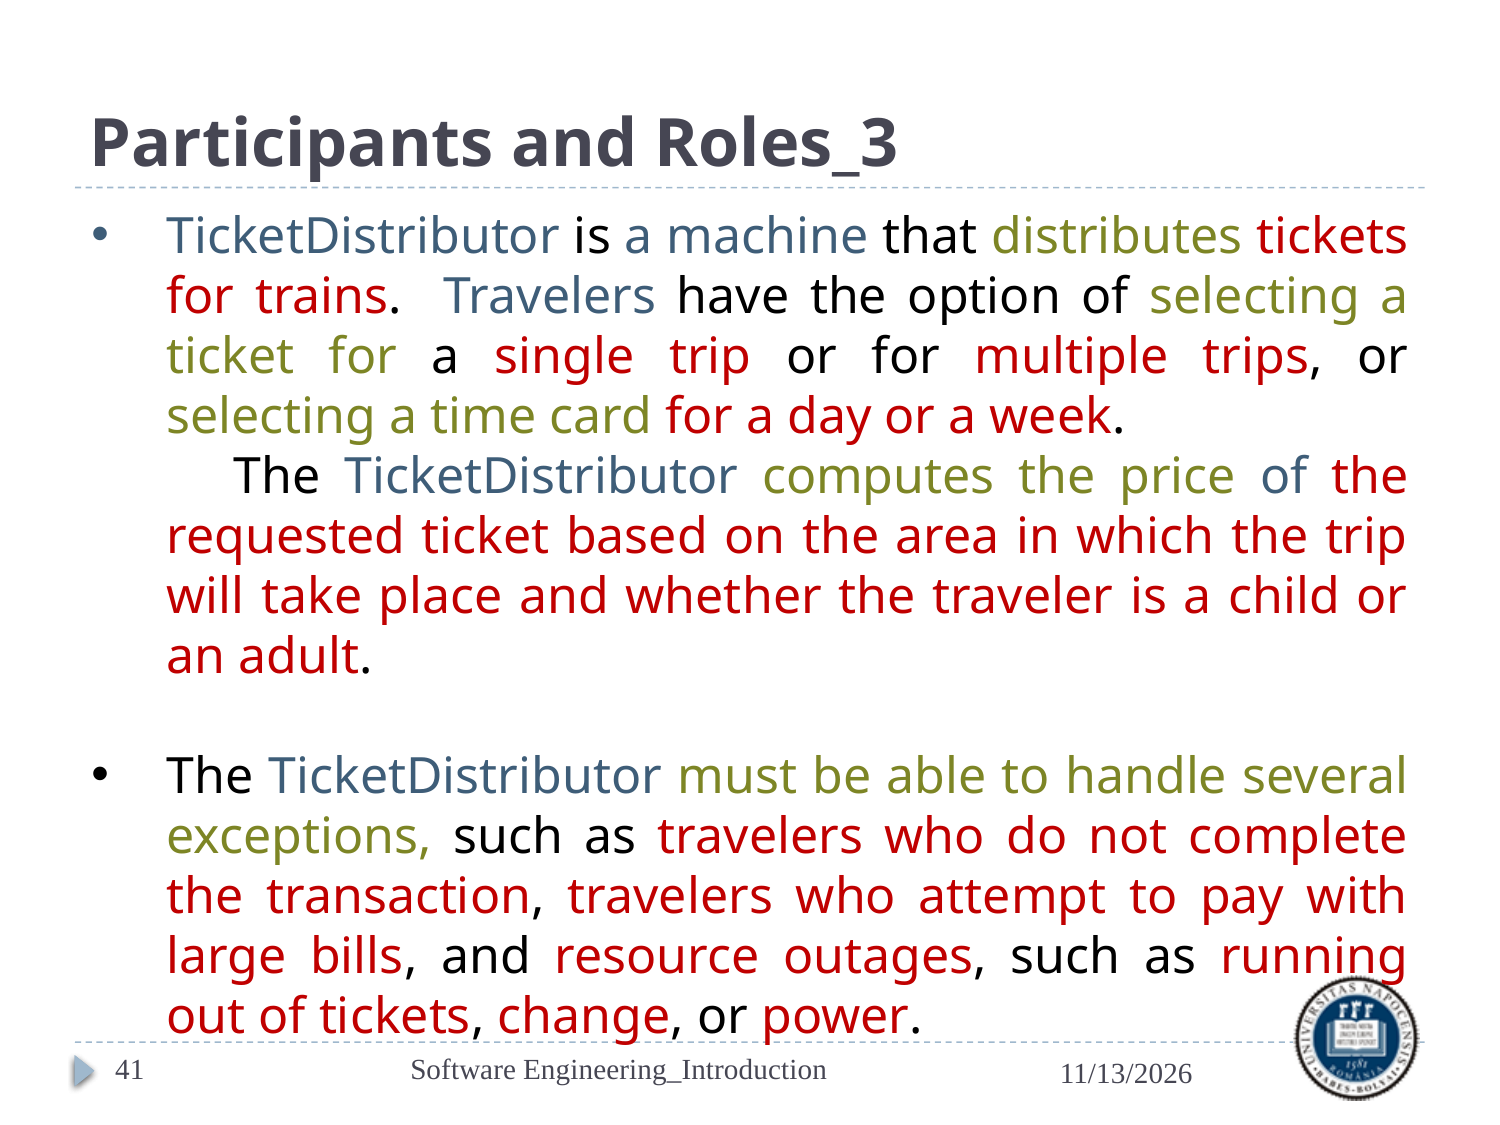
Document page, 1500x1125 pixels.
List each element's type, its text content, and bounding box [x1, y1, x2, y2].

slide_number 41 [100, 1051, 313, 1103]
title Participants and Roles_3 [75, 37, 1425, 188]
footer Software Engineering_Introduction [395, 1051, 1051, 1103]
text_box TicketDistributor is a machine that distributes tickets for trains. Travelers have the option of selecting a ticket for a single trip or for multiple trips, or selecting a time card for a day or a week. The TicketDistributor computes the price of the requested ticket based on the area in which the trip will take place and whether the traveler is a child or an adult. The TicketDistributor must be able to handle several exceptions, such as travelers who do not complete the transaction, travelers who attempt to pay with large bills, and resource outages, such as running out of tickets, change, or power. [76, 196, 1424, 1051]
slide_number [1045, 1051, 1421, 1107]
